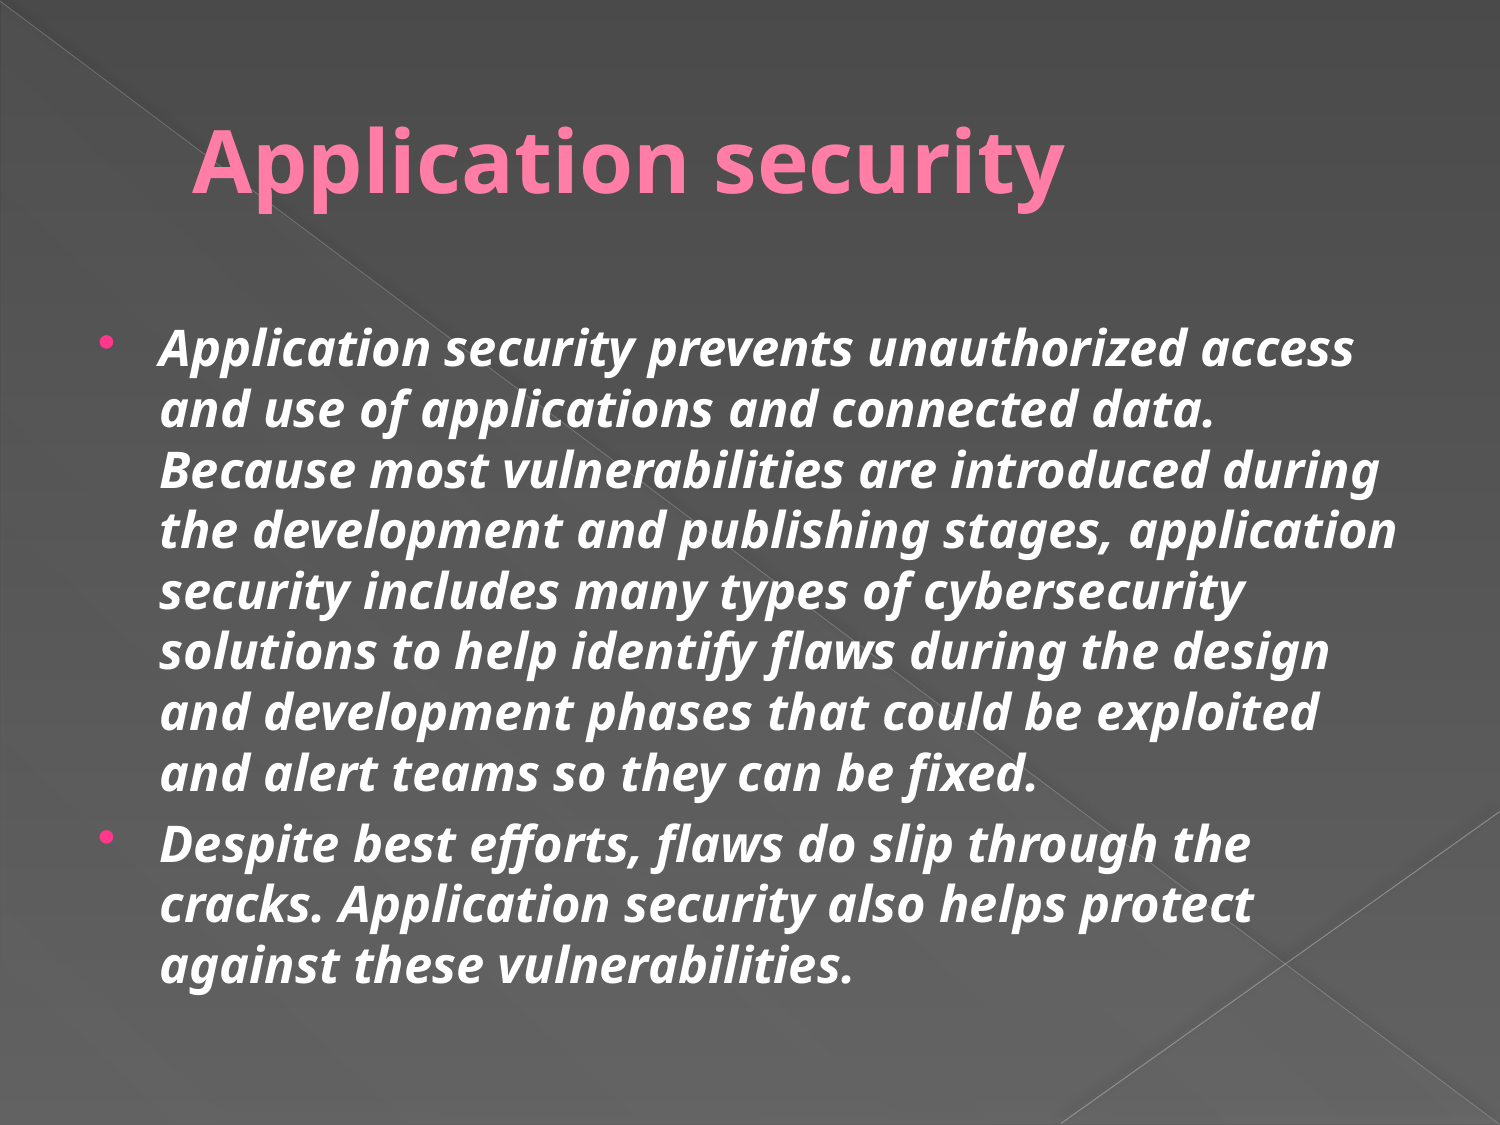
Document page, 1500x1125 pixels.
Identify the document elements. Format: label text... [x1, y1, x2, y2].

list Application security prevents unauthorized access and use of applications and connected data. Because most vulnerabilities are introduced during the development and publishing stages, application security includes many types of cybersecurity solutions to help identify flaws during the design and development phases that could be exploited and alert teams so they can be fixed. Despite best efforts, flaws do slip through the cracks. Application security also helps protect against these vulnerabilities. [75, 308, 1425, 1059]
title Application security [75, 43, 1425, 274]
